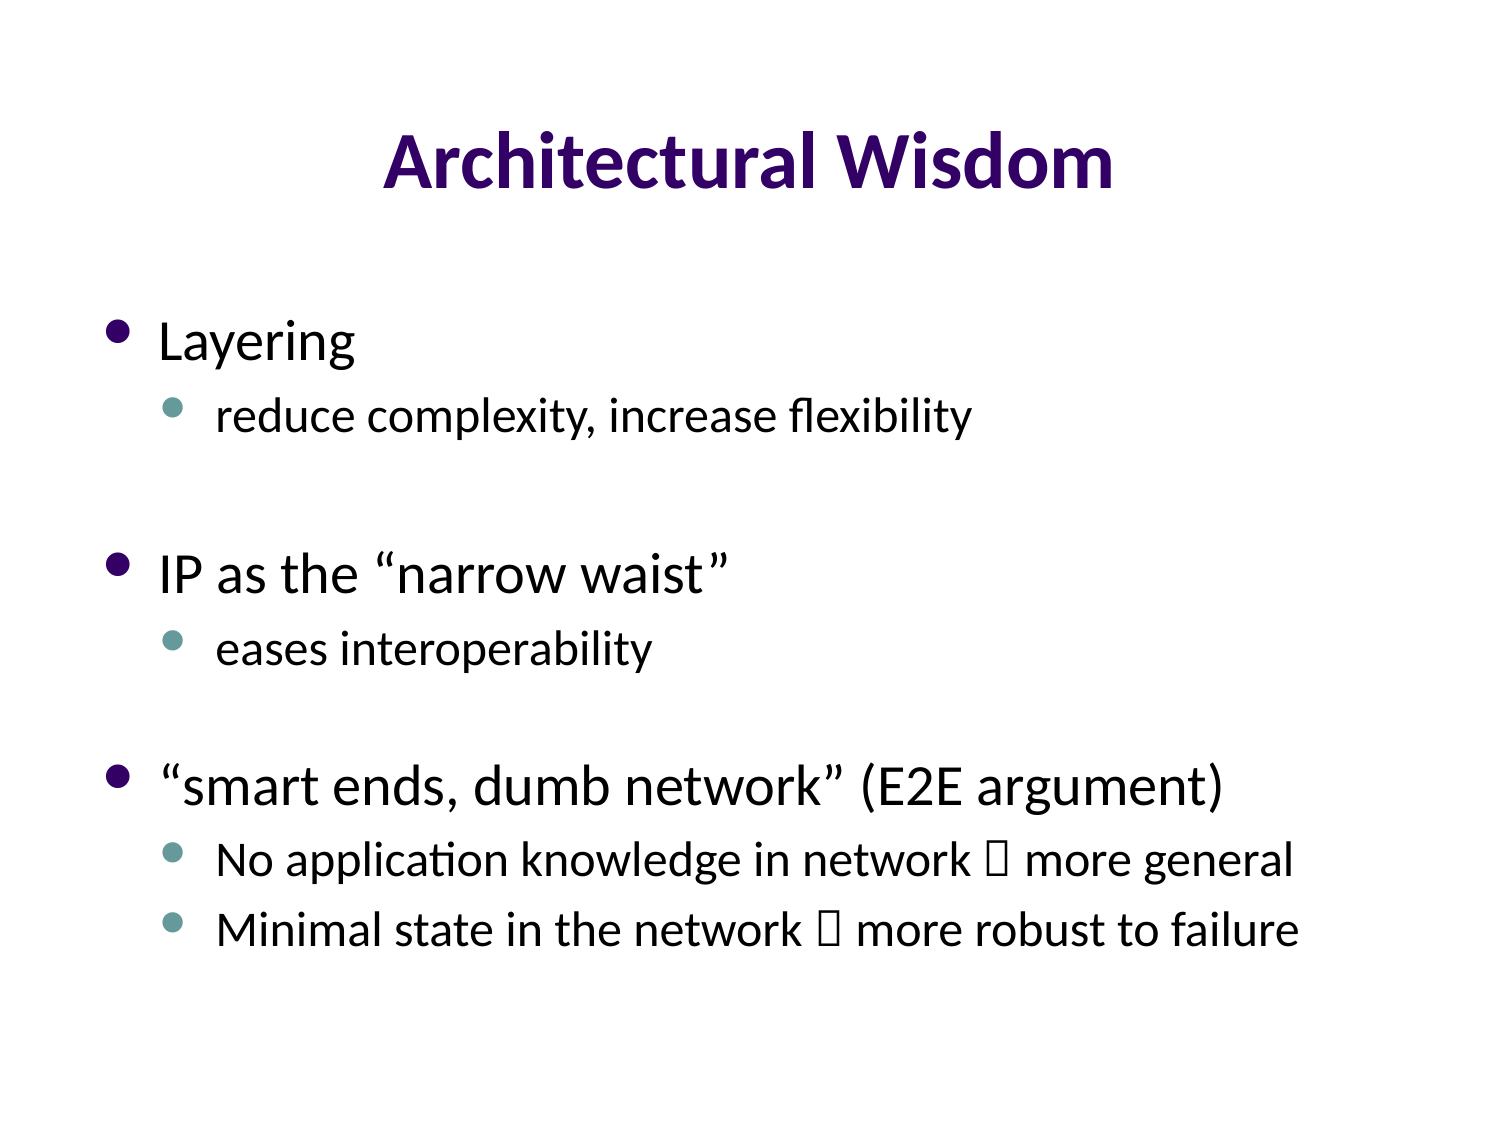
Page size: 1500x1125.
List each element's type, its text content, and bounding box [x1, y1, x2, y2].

title Architectural Wisdom [12, 20, 1488, 213]
list Layering reduce complexity, increase flexibility IP as the “narrow waist” eases interoperability “smart ends, dumb network” (E2E argument) No application knowledge in network  more general Minimal state in the network  more robust to failure [87, 294, 1425, 1025]
